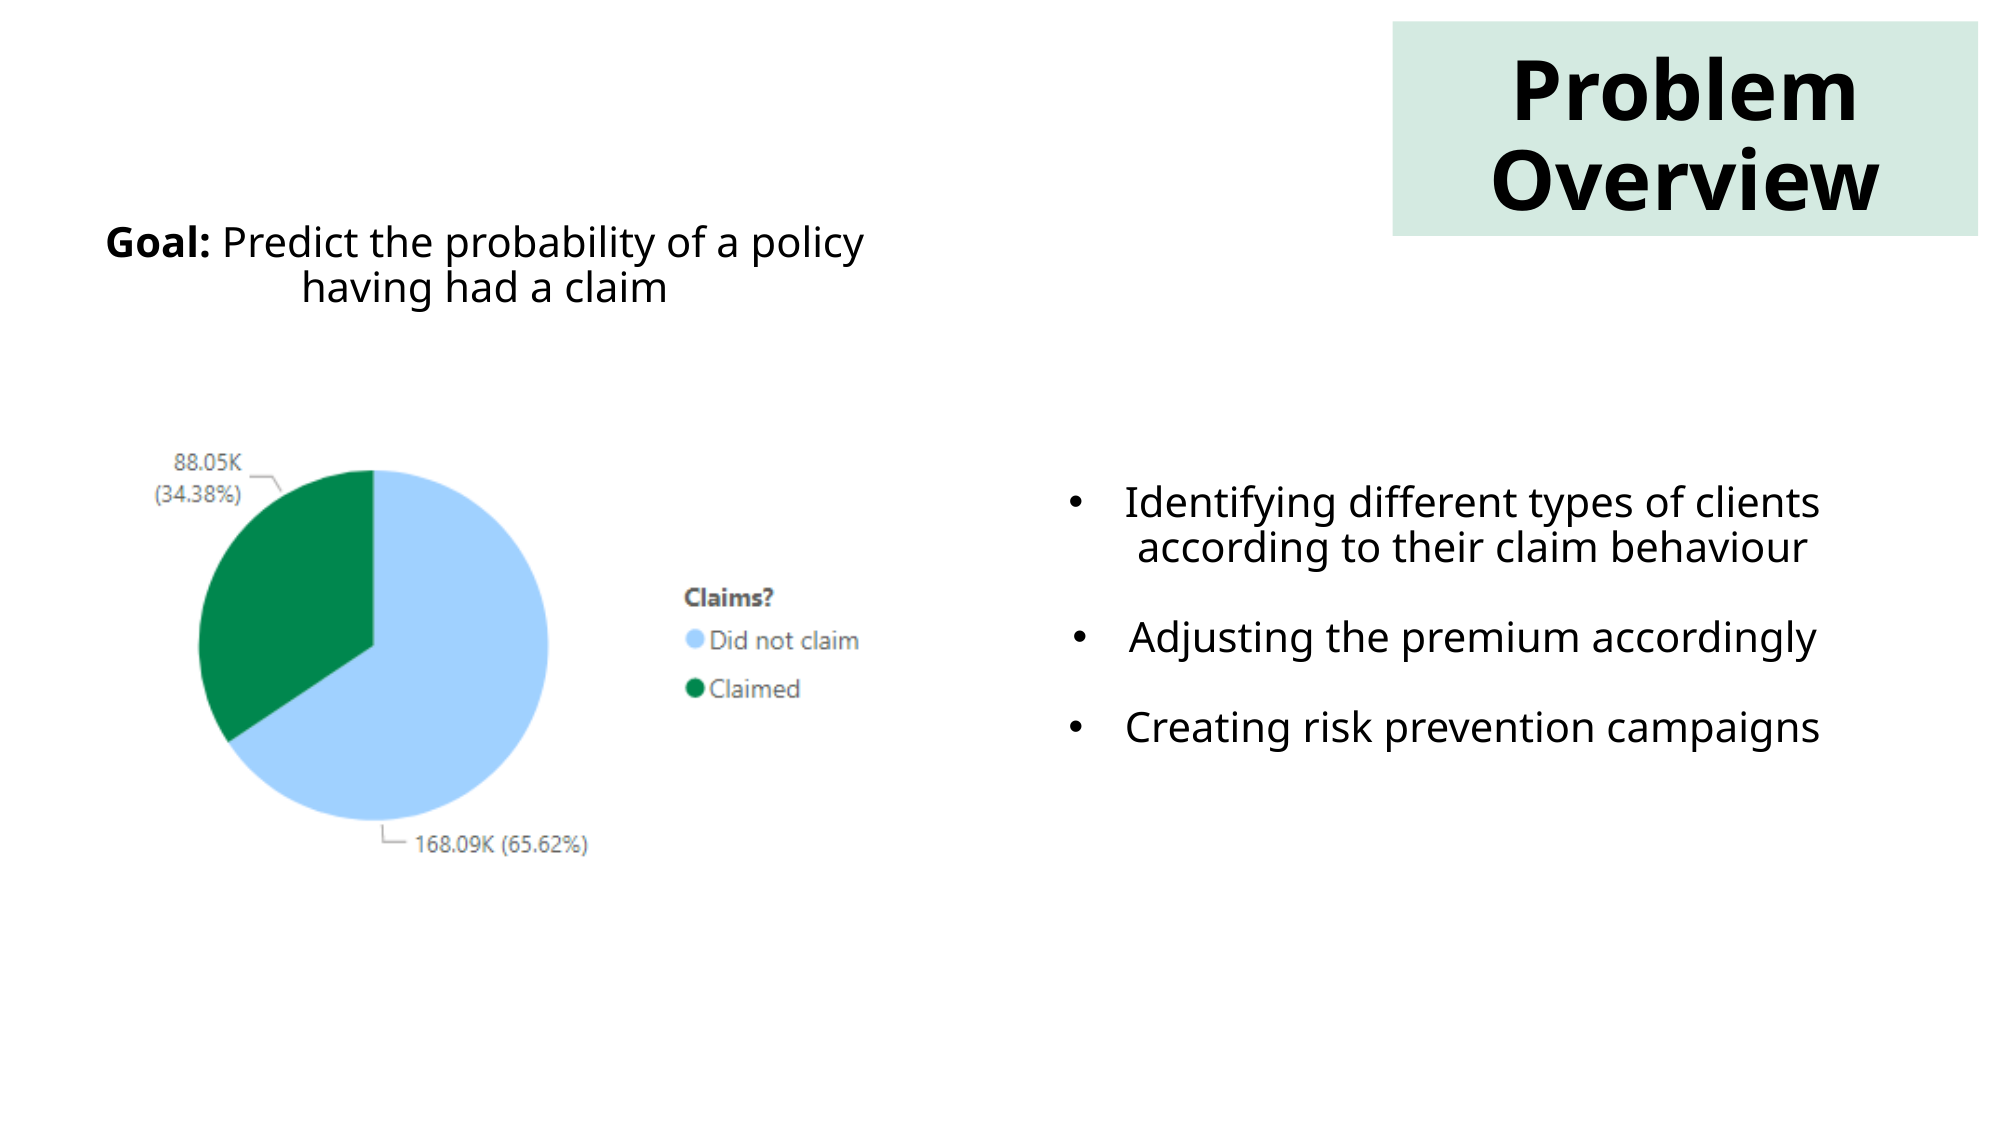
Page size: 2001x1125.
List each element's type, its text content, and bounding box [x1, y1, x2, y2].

picture [88, 318, 881, 946]
text_box Identifying different types of clients according to their claim behaviour Adjusting the premium accordingly Creating risk prevention campaigns [999, 631, 1890, 759]
title Problem Overview [1392, 21, 1979, 236]
text_box Goal: Predict the probability of a policy having had a claim [40, 191, 930, 319]
